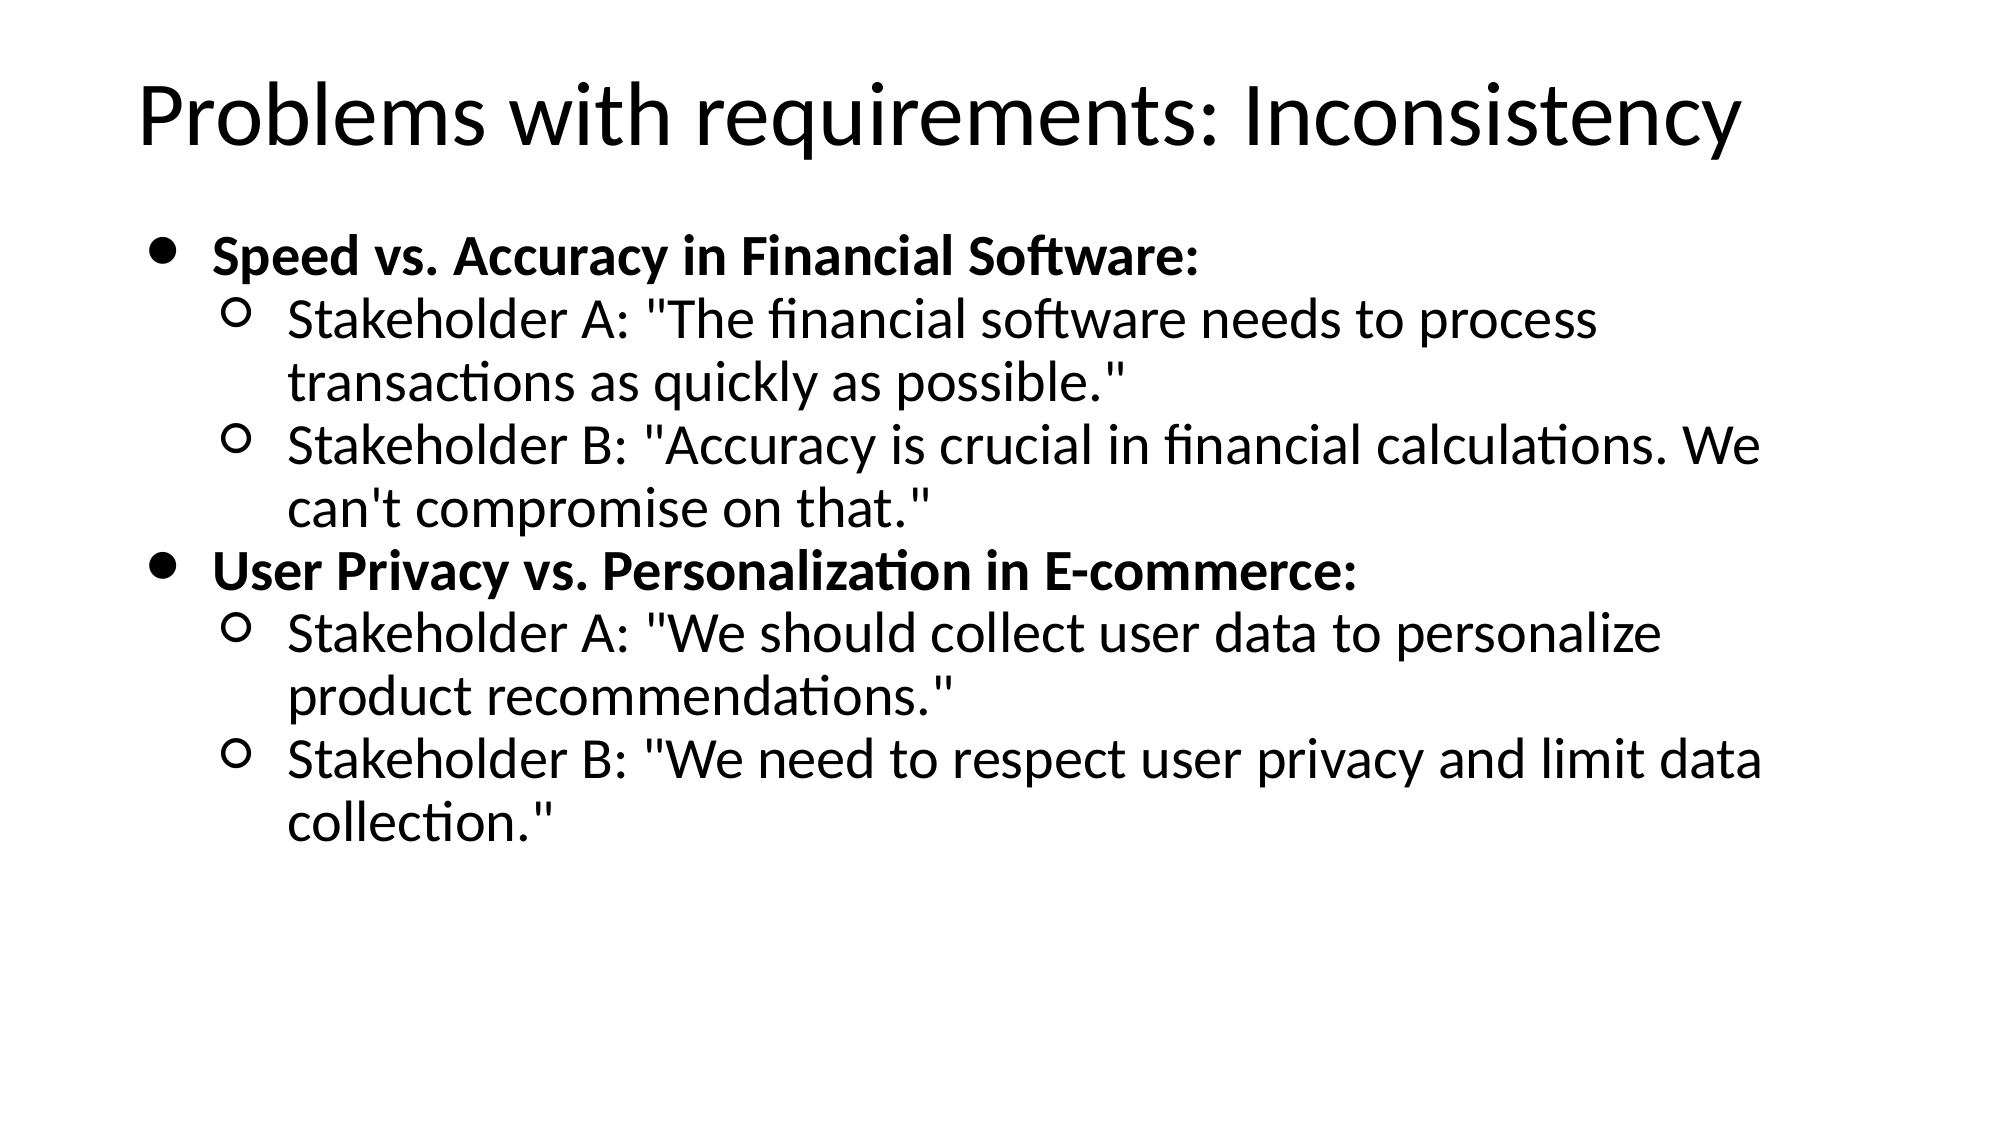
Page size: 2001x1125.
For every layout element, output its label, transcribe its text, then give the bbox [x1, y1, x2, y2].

subtitle Speed vs. Accuracy in Financial Software: Stakeholder A: "The financial software needs to process transactions as quickly as possible." Stakeholder B: "Accuracy is crucial in financial calculations. We can't compromise on that." User Privacy vs. Personalization in E-commerce: Stakeholder A: "We should collect user data to personalize product recommendations." Stakeholder B: "We need to respect user privacy and limit data collection." [137, 192, 1863, 1014]
title Problems with requirements: Inconsistency [137, 0, 1863, 192]
